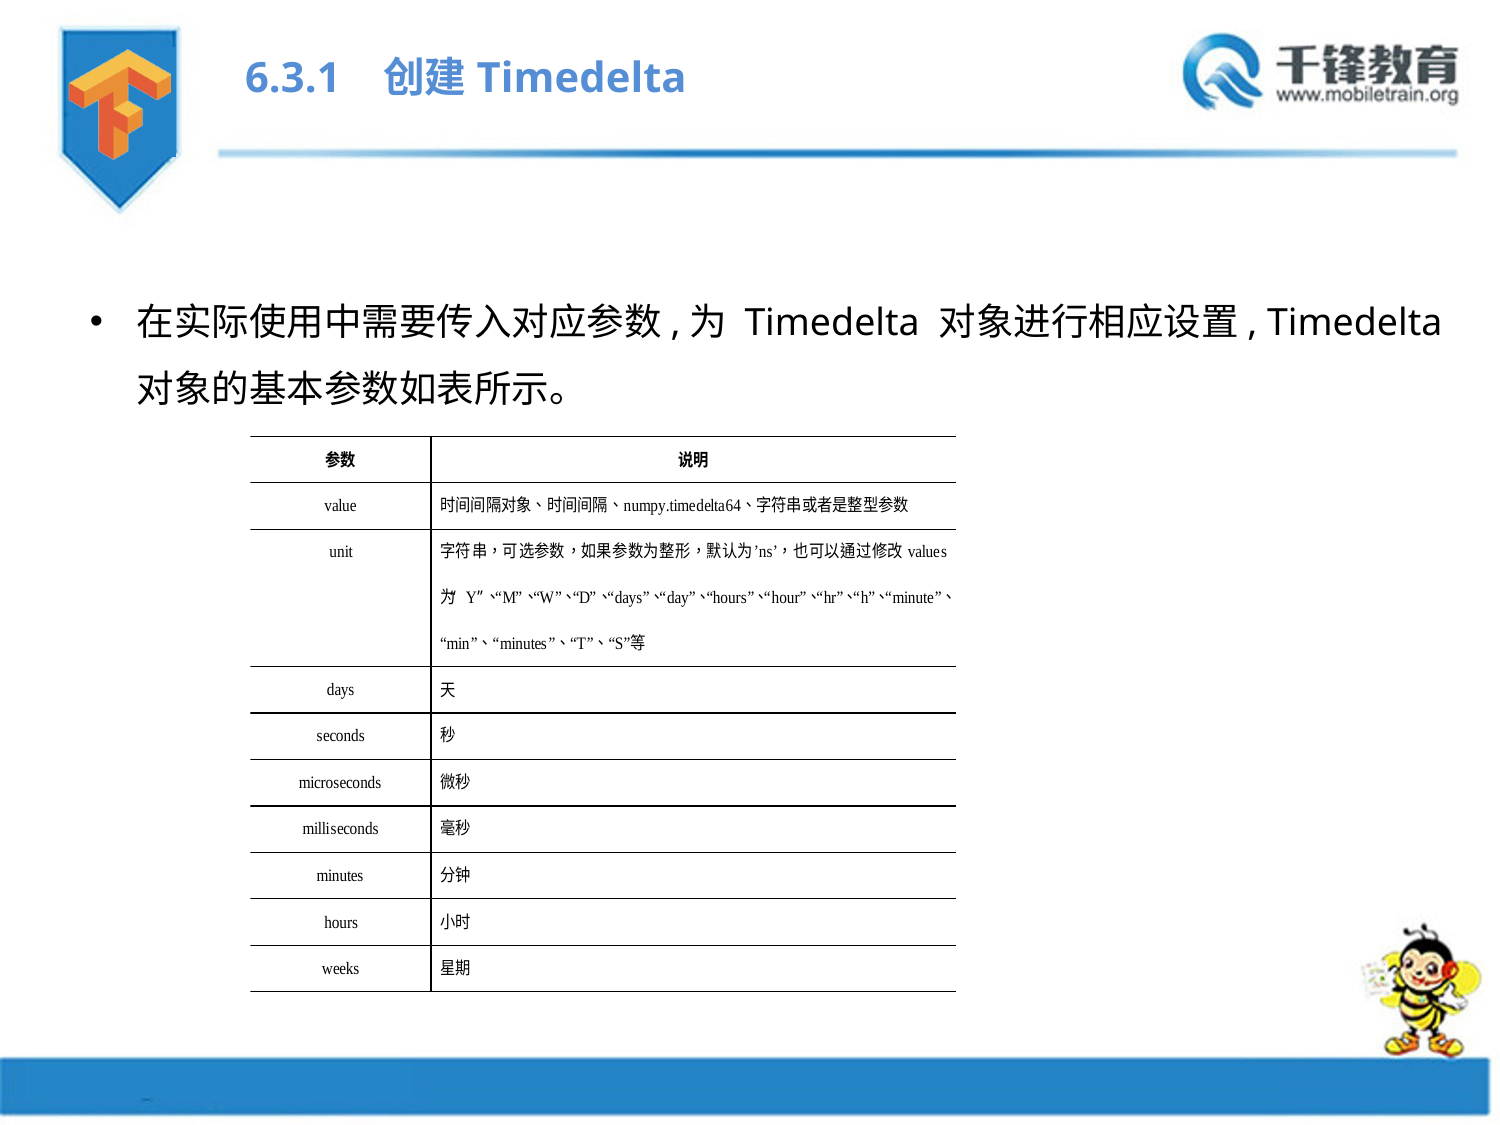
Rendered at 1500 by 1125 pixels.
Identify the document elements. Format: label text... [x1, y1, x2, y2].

picture [0, 0, 1500, 267]
text_box 在实际使用中需要传入对应参数,为 Timedelta 对象进行相应设置, Timedelta 对象的基本参数如表所示。 [0, 267, 1500, 418]
picture [0, 418, 1500, 1125]
text_box 6.3.1 创建Timedelta [230, 29, 1069, 122]
